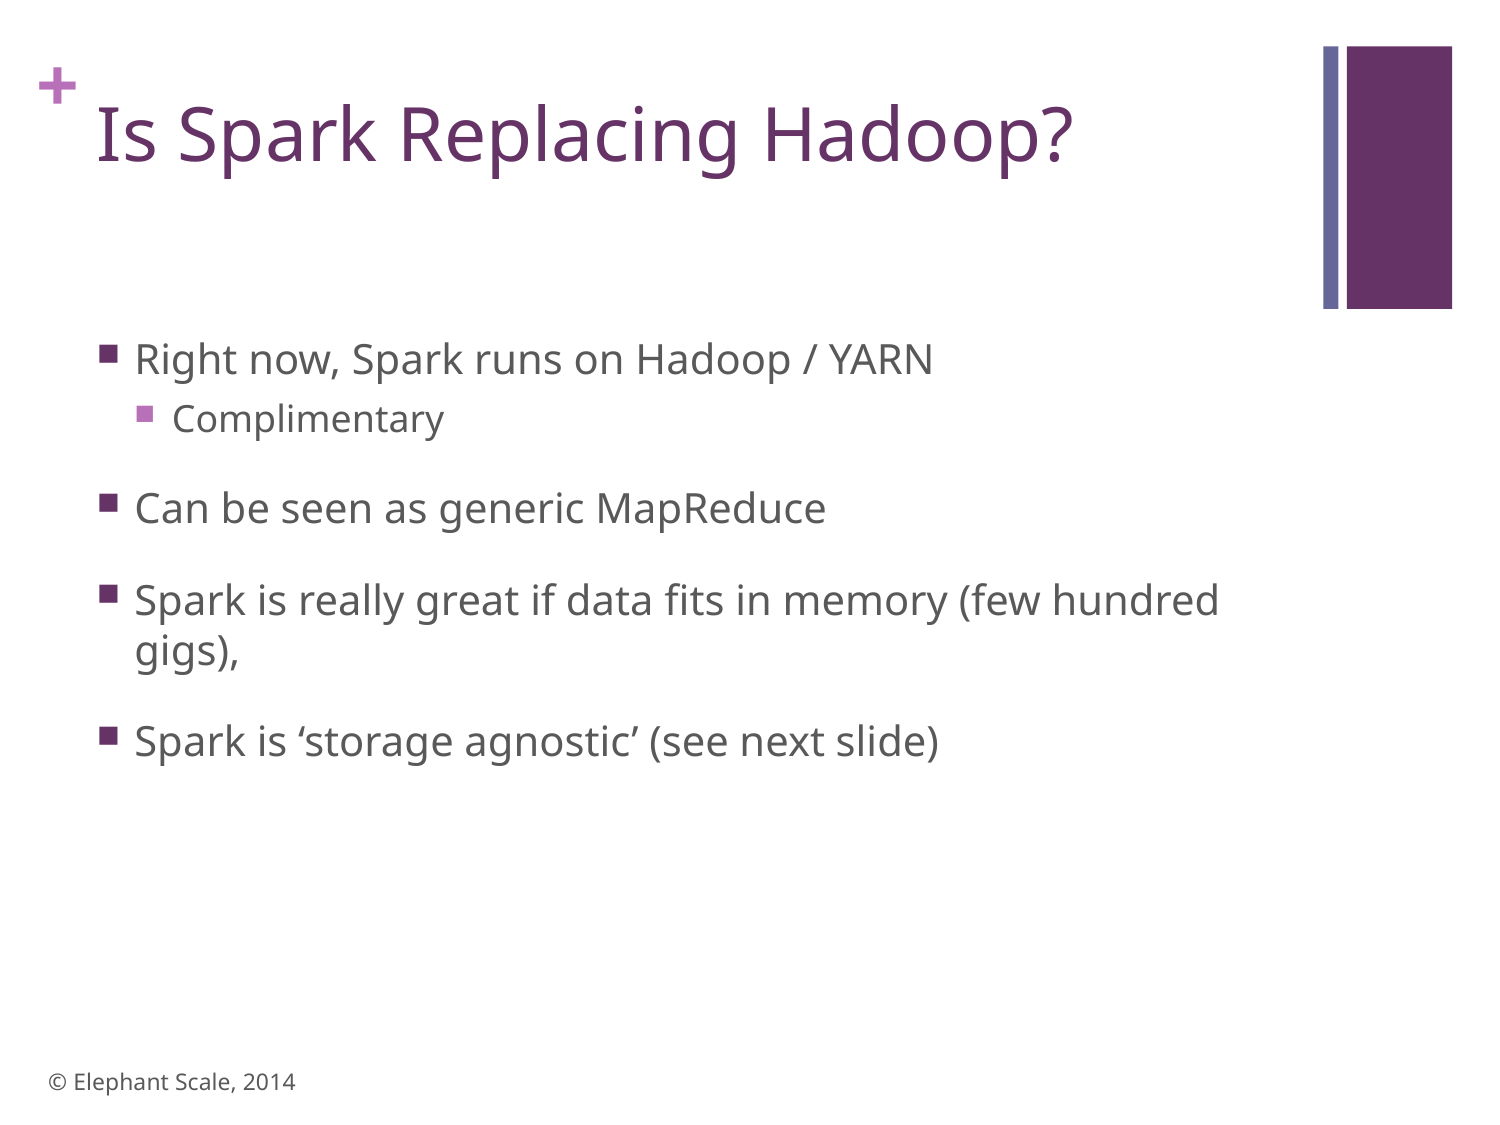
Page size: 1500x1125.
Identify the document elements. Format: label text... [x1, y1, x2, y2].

list Right now, Spark runs on Hadoop / YARN Complimentary Can be seen as generic MapReduce Spark is really great if data fits in memory (few hundred gigs), Spark is ‘storage agnostic’ (see next slide) [81, 324, 1322, 1005]
footer © Elephant Scale, 2014 [33, 1053, 1038, 1114]
title Is Spark Replacing Hadoop? [81, 79, 1322, 263]
